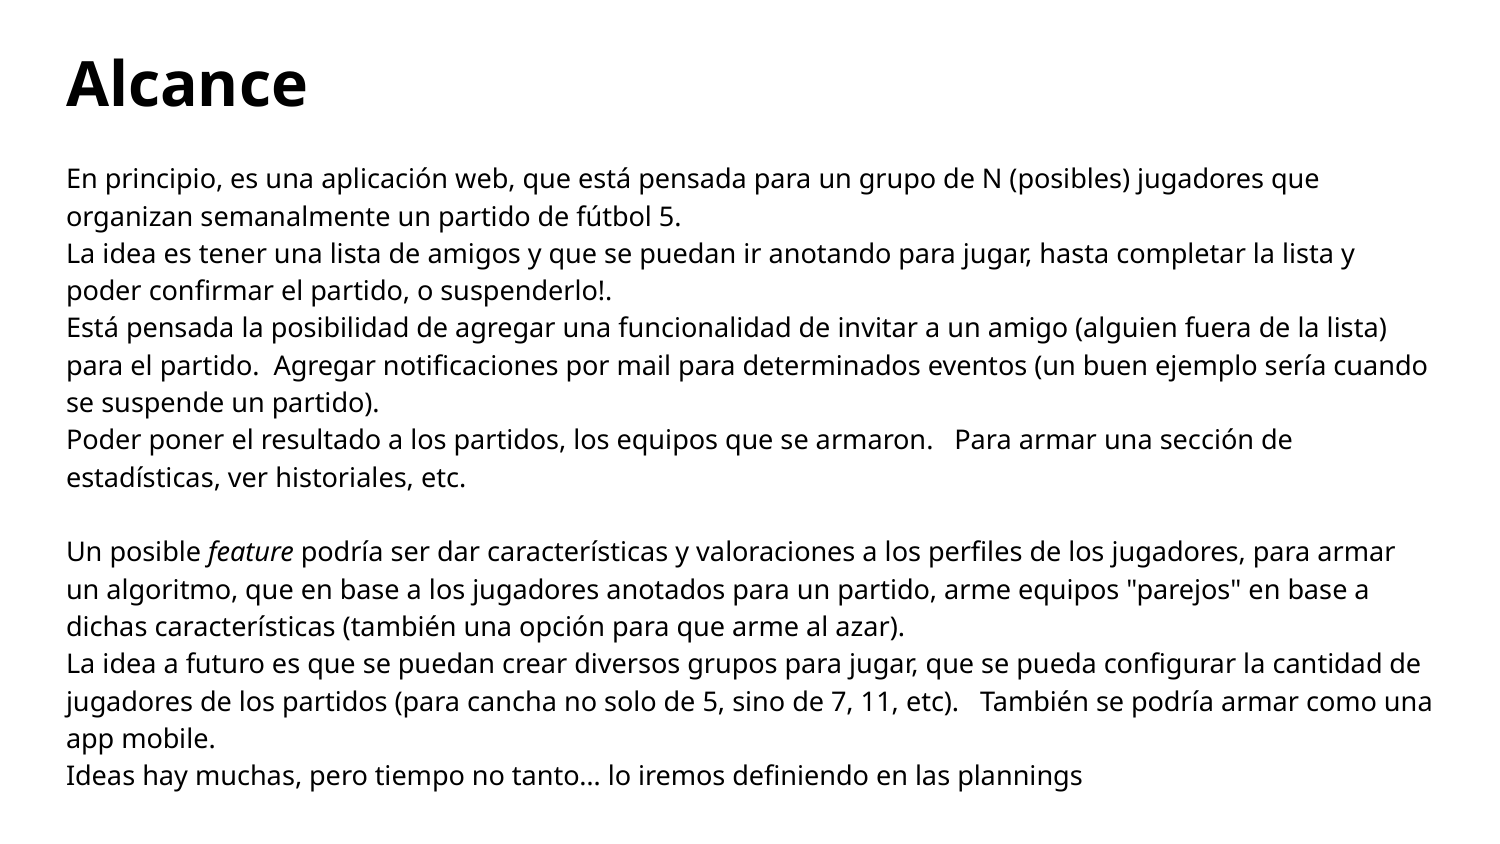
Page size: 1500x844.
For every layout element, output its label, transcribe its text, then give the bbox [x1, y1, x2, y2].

list En principio, es una aplicación web, que está pensada para un grupo de N (posibles) jugadores que organizan semanalmente un partido de fútbol 5. La idea es tener una lista de amigos y que se puedan ir anotando para jugar, hasta completar la lista y poder confirmar el partido, o suspenderlo!. Está pensada la posibilidad de agregar una funcionalidad de invitar a un amigo (alguien fuera de la lista) para el partido. Agregar notificaciones por mail para determinados eventos (un buen ejemplo sería cuando se suspende un partido). Poder poner el resultado a los partidos, los equipos que se armaron. Para armar una sección de estadísticas, ver historiales, etc. Un posible feature podría ser dar características y valoraciones a los perfiles de los jugadores, para armar un algoritmo, que en base a los jugadores anotados para un partido, arme equipos "parejos" en base a dichas características (también una opción para que arme al azar). La idea a futuro es que se puedan crear diversos grupos para jugar, que se pueda configurar la cantidad de jugadores de los partidos (para cancha no solo de 5, sino de 7, 11, etc). También se podría armar como una app mobile. Ideas hay muchas, pero tiempo no tanto… lo iremos definiendo en las plannings [51, 141, 1449, 703]
title Alcance [51, 28, 1449, 132]
